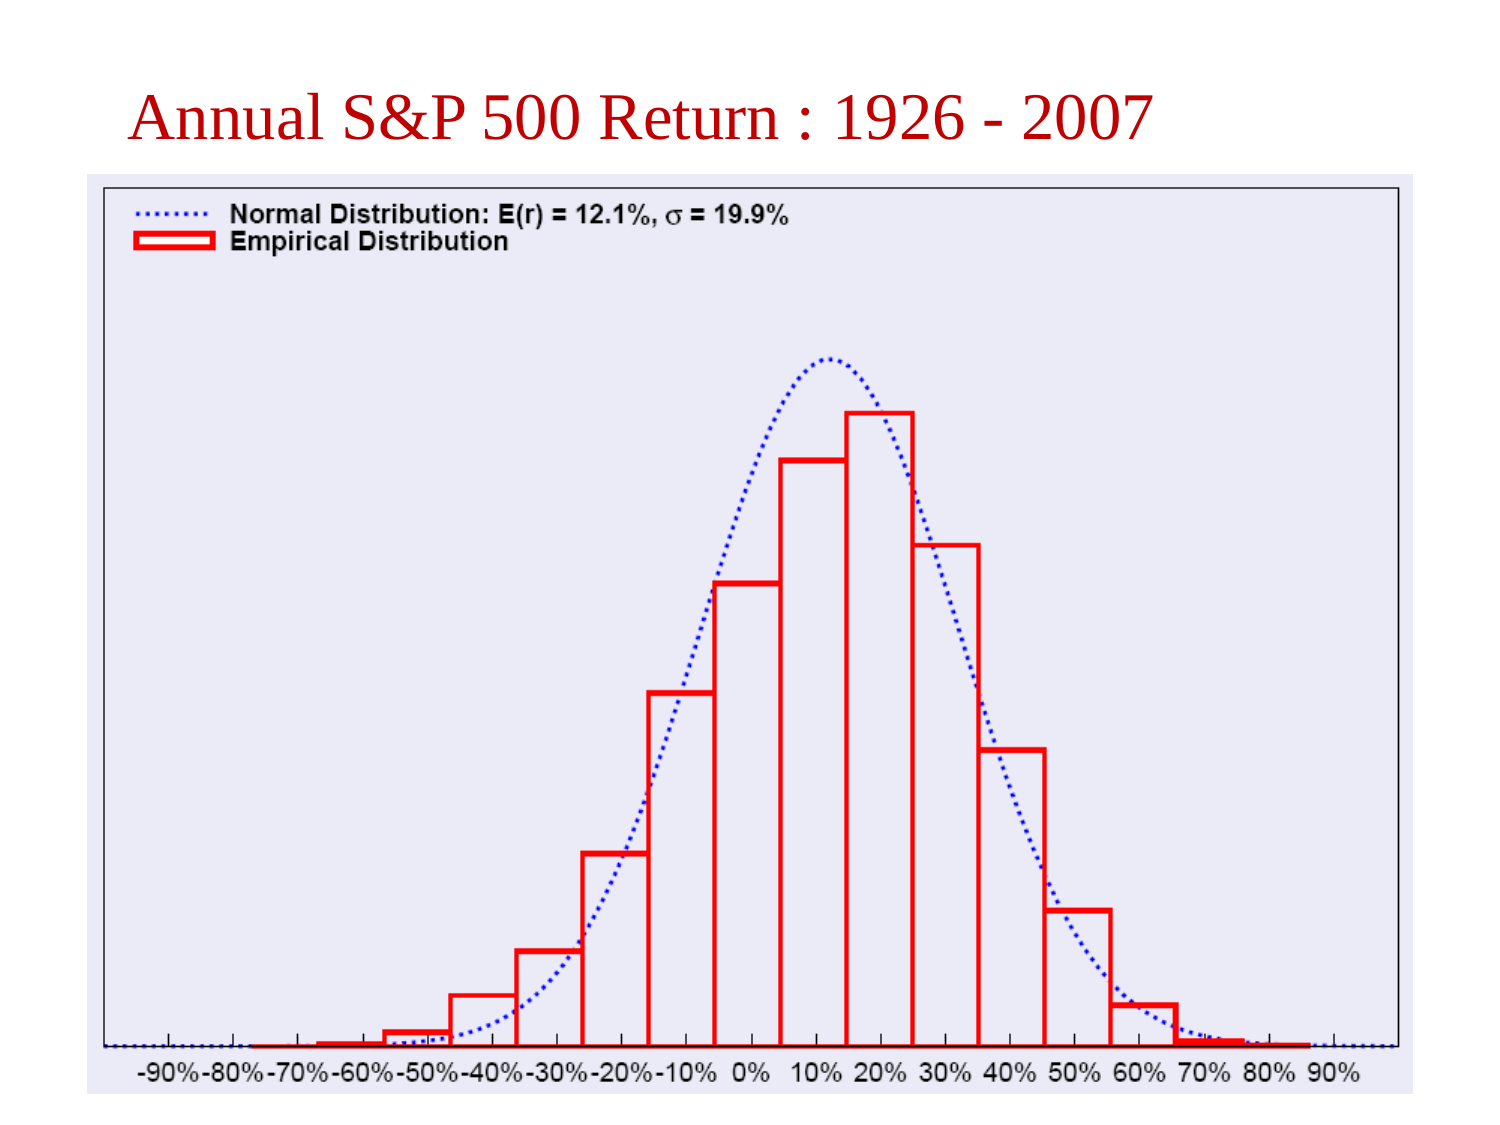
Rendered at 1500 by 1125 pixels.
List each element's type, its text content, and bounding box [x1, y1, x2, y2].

title Annual S&P 500 Return : 1926 - 2007 [112, 24, 1425, 200]
picture [87, 174, 1413, 1094]
